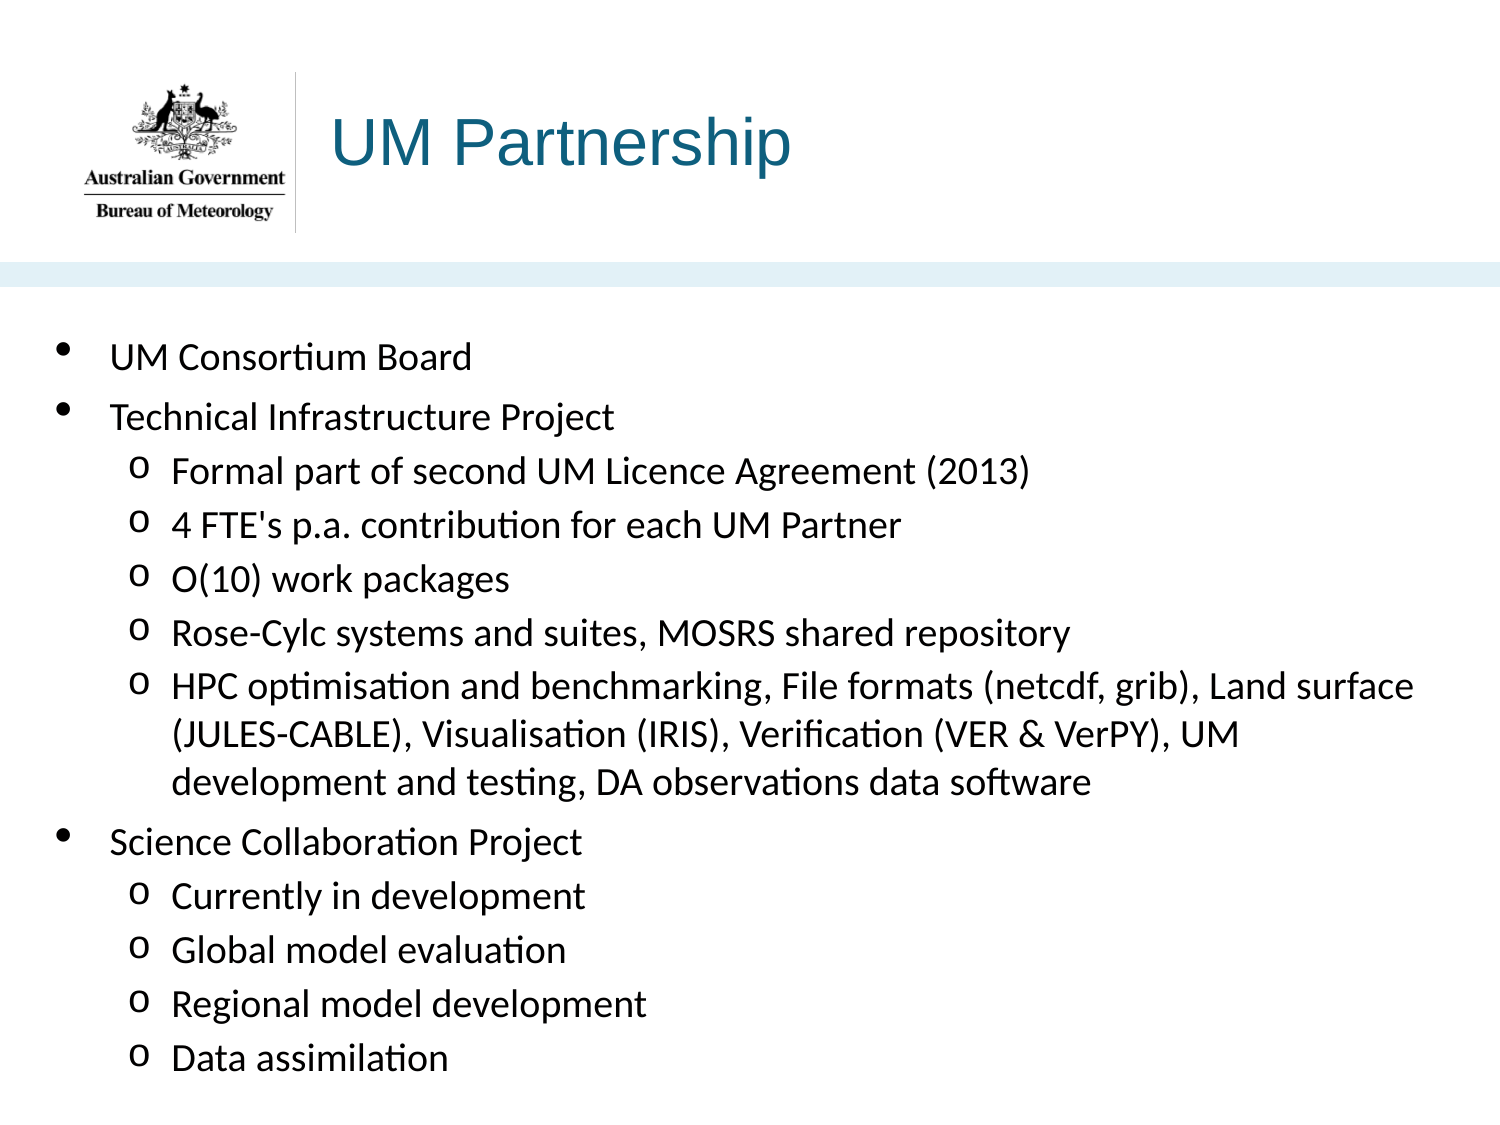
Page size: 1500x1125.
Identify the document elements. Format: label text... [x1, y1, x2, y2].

picture [0, 262, 1500, 287]
list UM Consortium Board Technical Infrastructure Project Formal part of second UM Licence Agreement (2013) 4 FTE's p.a. contribution for each UM Partner O(10) work packages Rose-Cylc systems and suites, MOSRS shared repository HPC optimisation and benchmarking, File formats (netcdf, grib), Land surface (JULES-CABLE), Visualisation (IRIS), Verification (VER & VerPY), UM development and testing, DA observations data software Science Collaboration Project Currently in development Global model evaluation Regional model development Data assimilation [41, 322, 1459, 1091]
picture [75, 72, 296, 233]
title UM Partnership [315, 45, 1463, 233]
